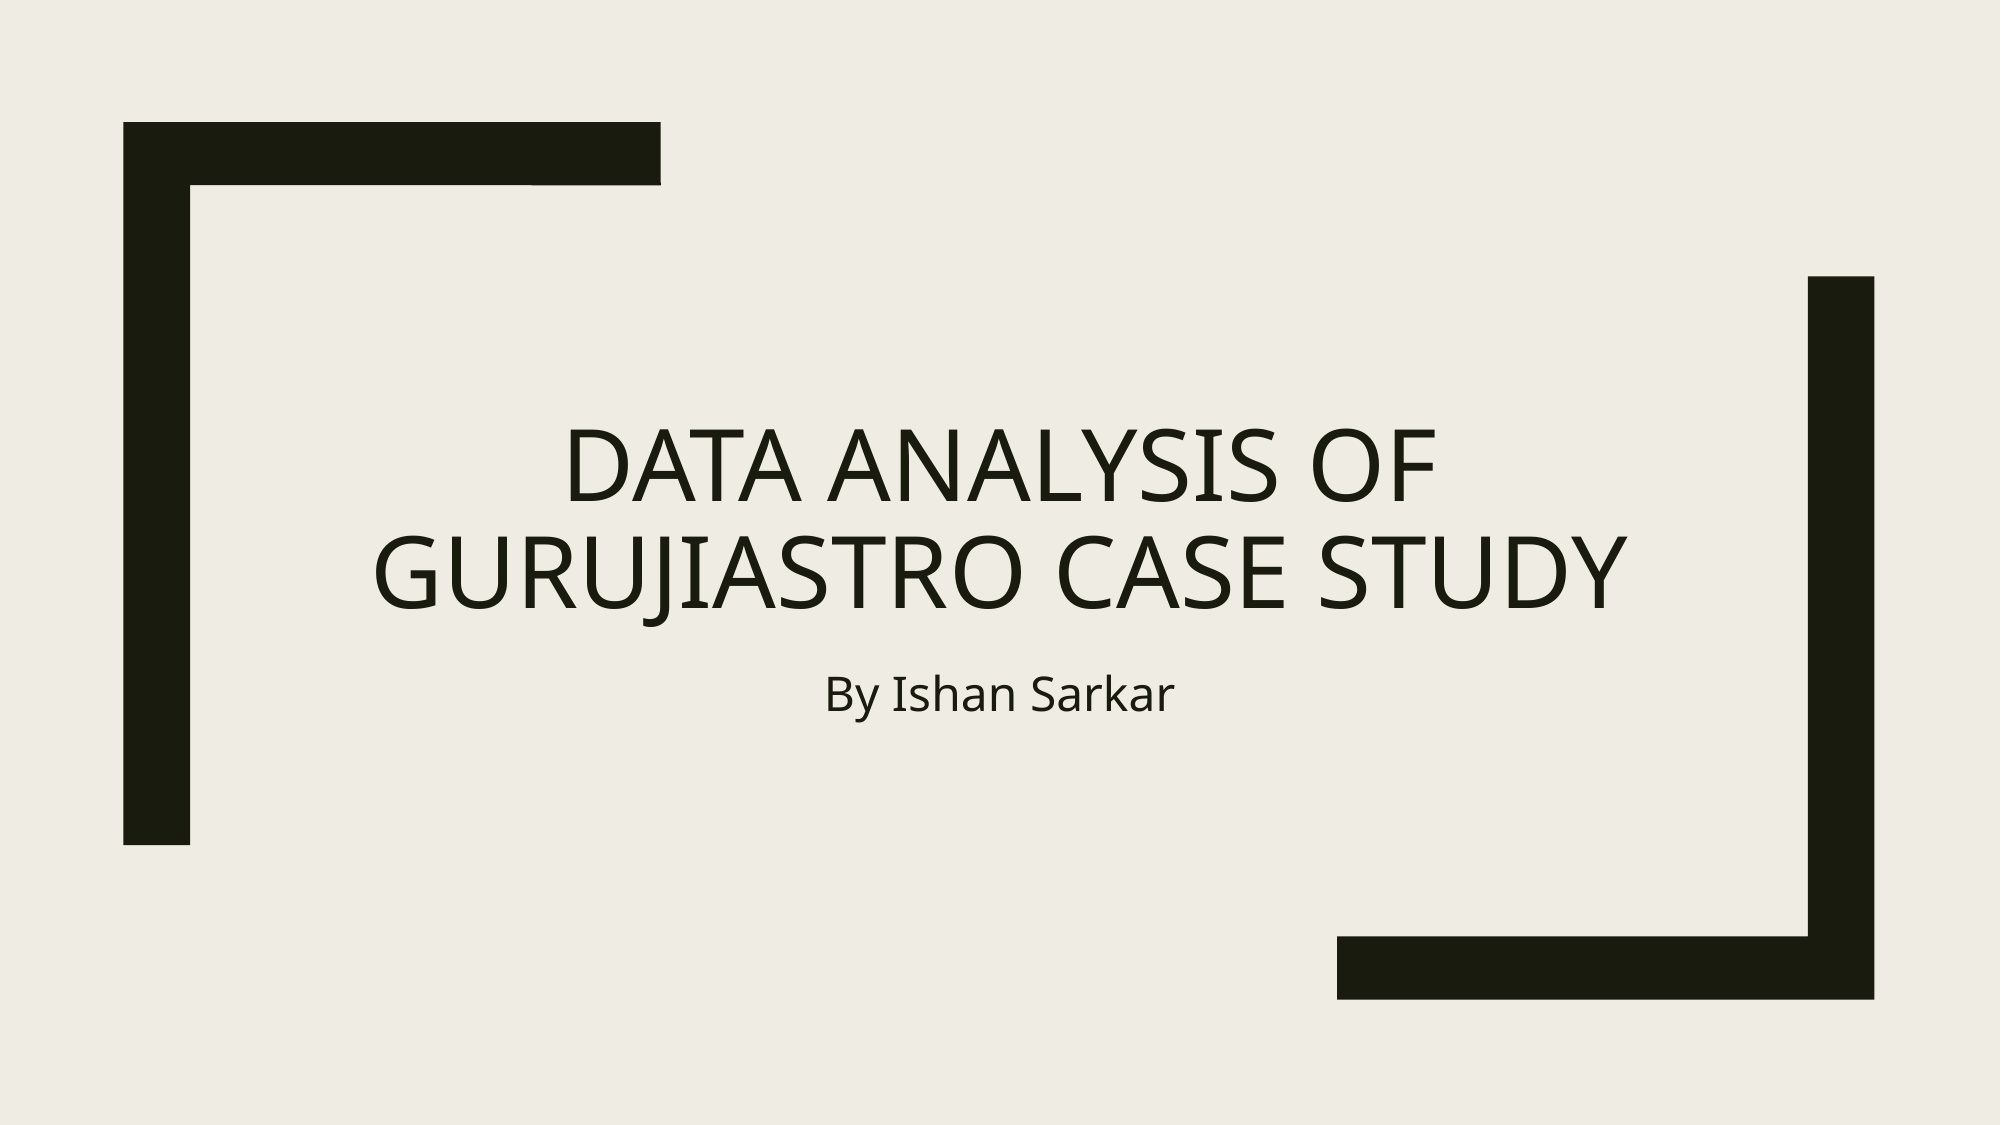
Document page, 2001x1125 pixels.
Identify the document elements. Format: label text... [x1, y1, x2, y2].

title Data analysis of gurujiastro case study [314, 293, 1686, 638]
subtitle By Ishan Sarkar [439, 649, 1561, 828]
